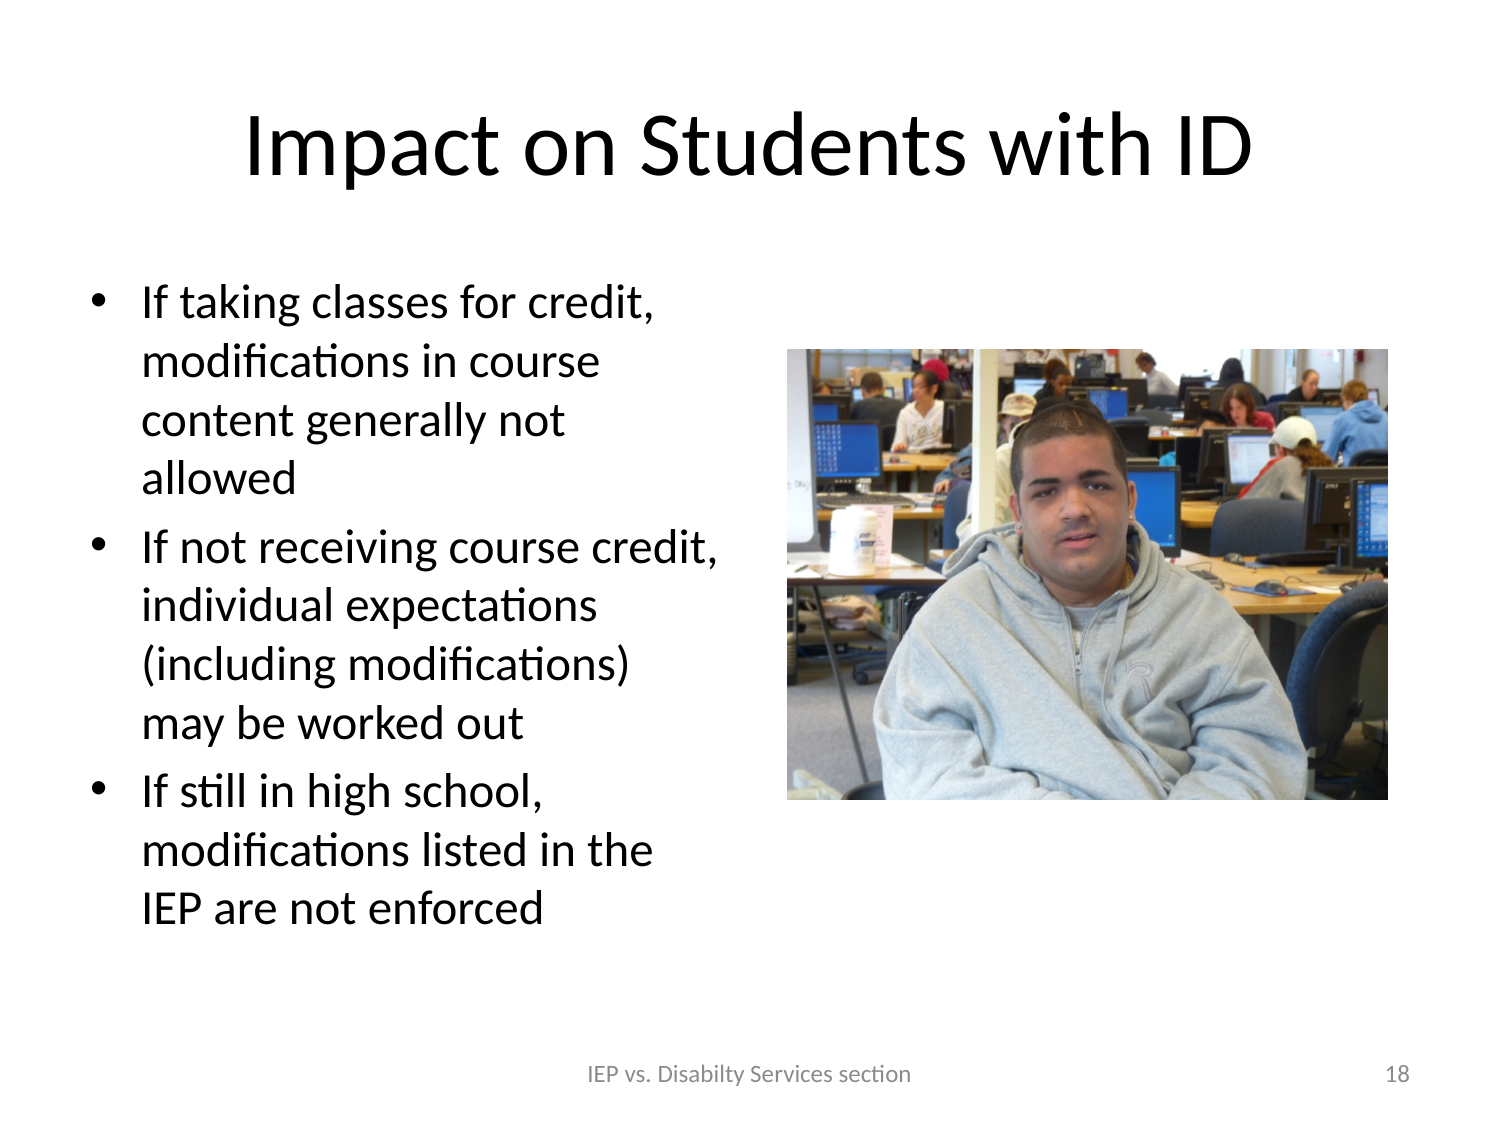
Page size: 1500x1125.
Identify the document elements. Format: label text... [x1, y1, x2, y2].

list If taking classes for credit, modifications in course content generally not allowed If not receiving course credit, individual expectations (including modifications) may be worked out If still in high school, modifications listed in the IEP are not enforced [75, 262, 738, 1005]
list [762, 262, 1425, 1005]
slide_number 18 [1074, 1042, 1425, 1103]
title Impact on Students with ID [75, 45, 1425, 233]
picture [787, 349, 1388, 801]
footer IEP vs. Disabilty Services section [512, 1042, 988, 1103]
